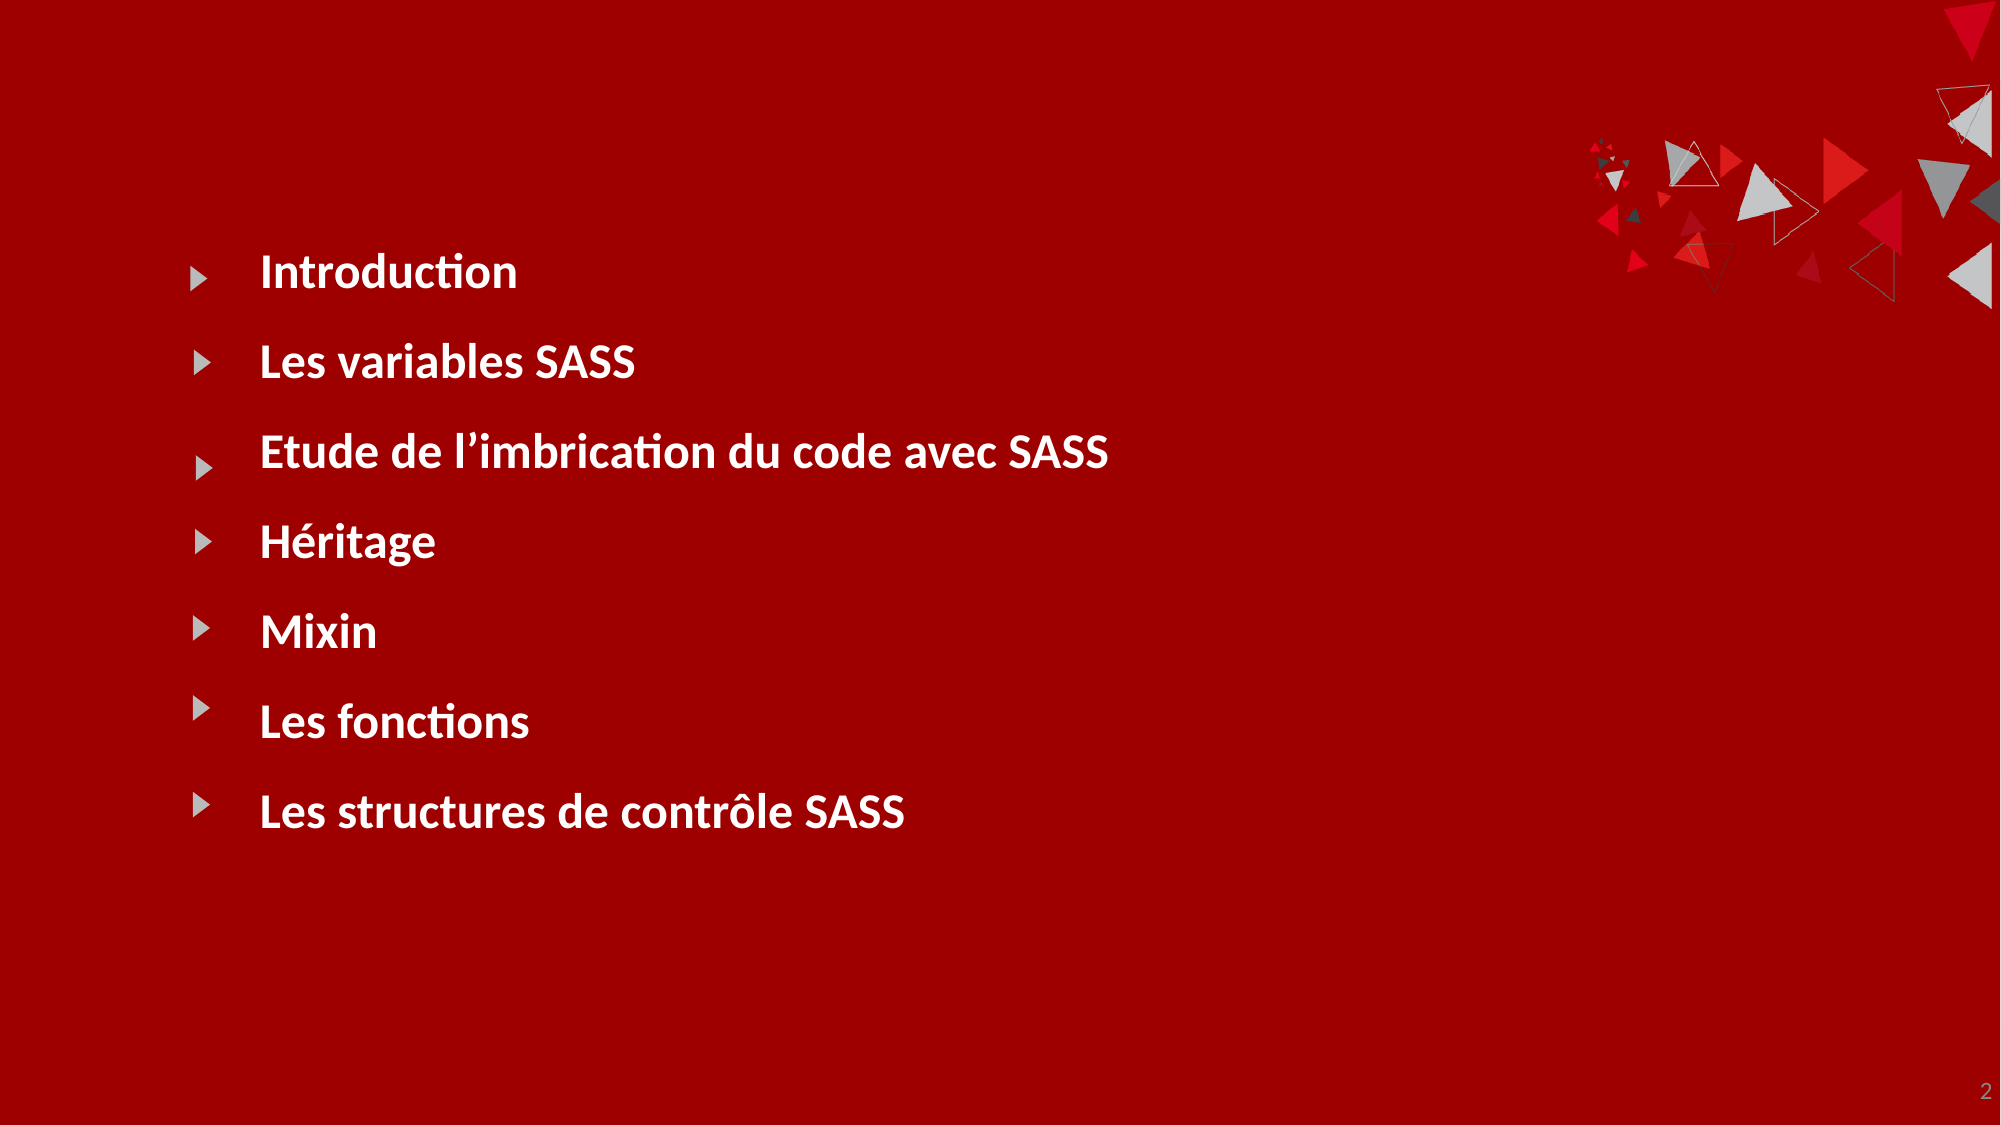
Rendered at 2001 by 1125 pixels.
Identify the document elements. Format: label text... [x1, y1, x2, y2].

text_box [195, 455, 213, 481]
slide_number 2 [1940, 1066, 2000, 1113]
text_box [195, 528, 213, 555]
text_box [192, 695, 211, 721]
text_box [193, 349, 211, 376]
text_box [192, 615, 211, 641]
text_box Introduction Les variables SASS Etude de l’imbrication du code avec SASS Héritage Mixin Les fonctions Les structures de contrôle SASS [252, 201, 1271, 1119]
text_box [192, 791, 211, 818]
picture [1590, 0, 2001, 315]
text_box [190, 265, 208, 292]
